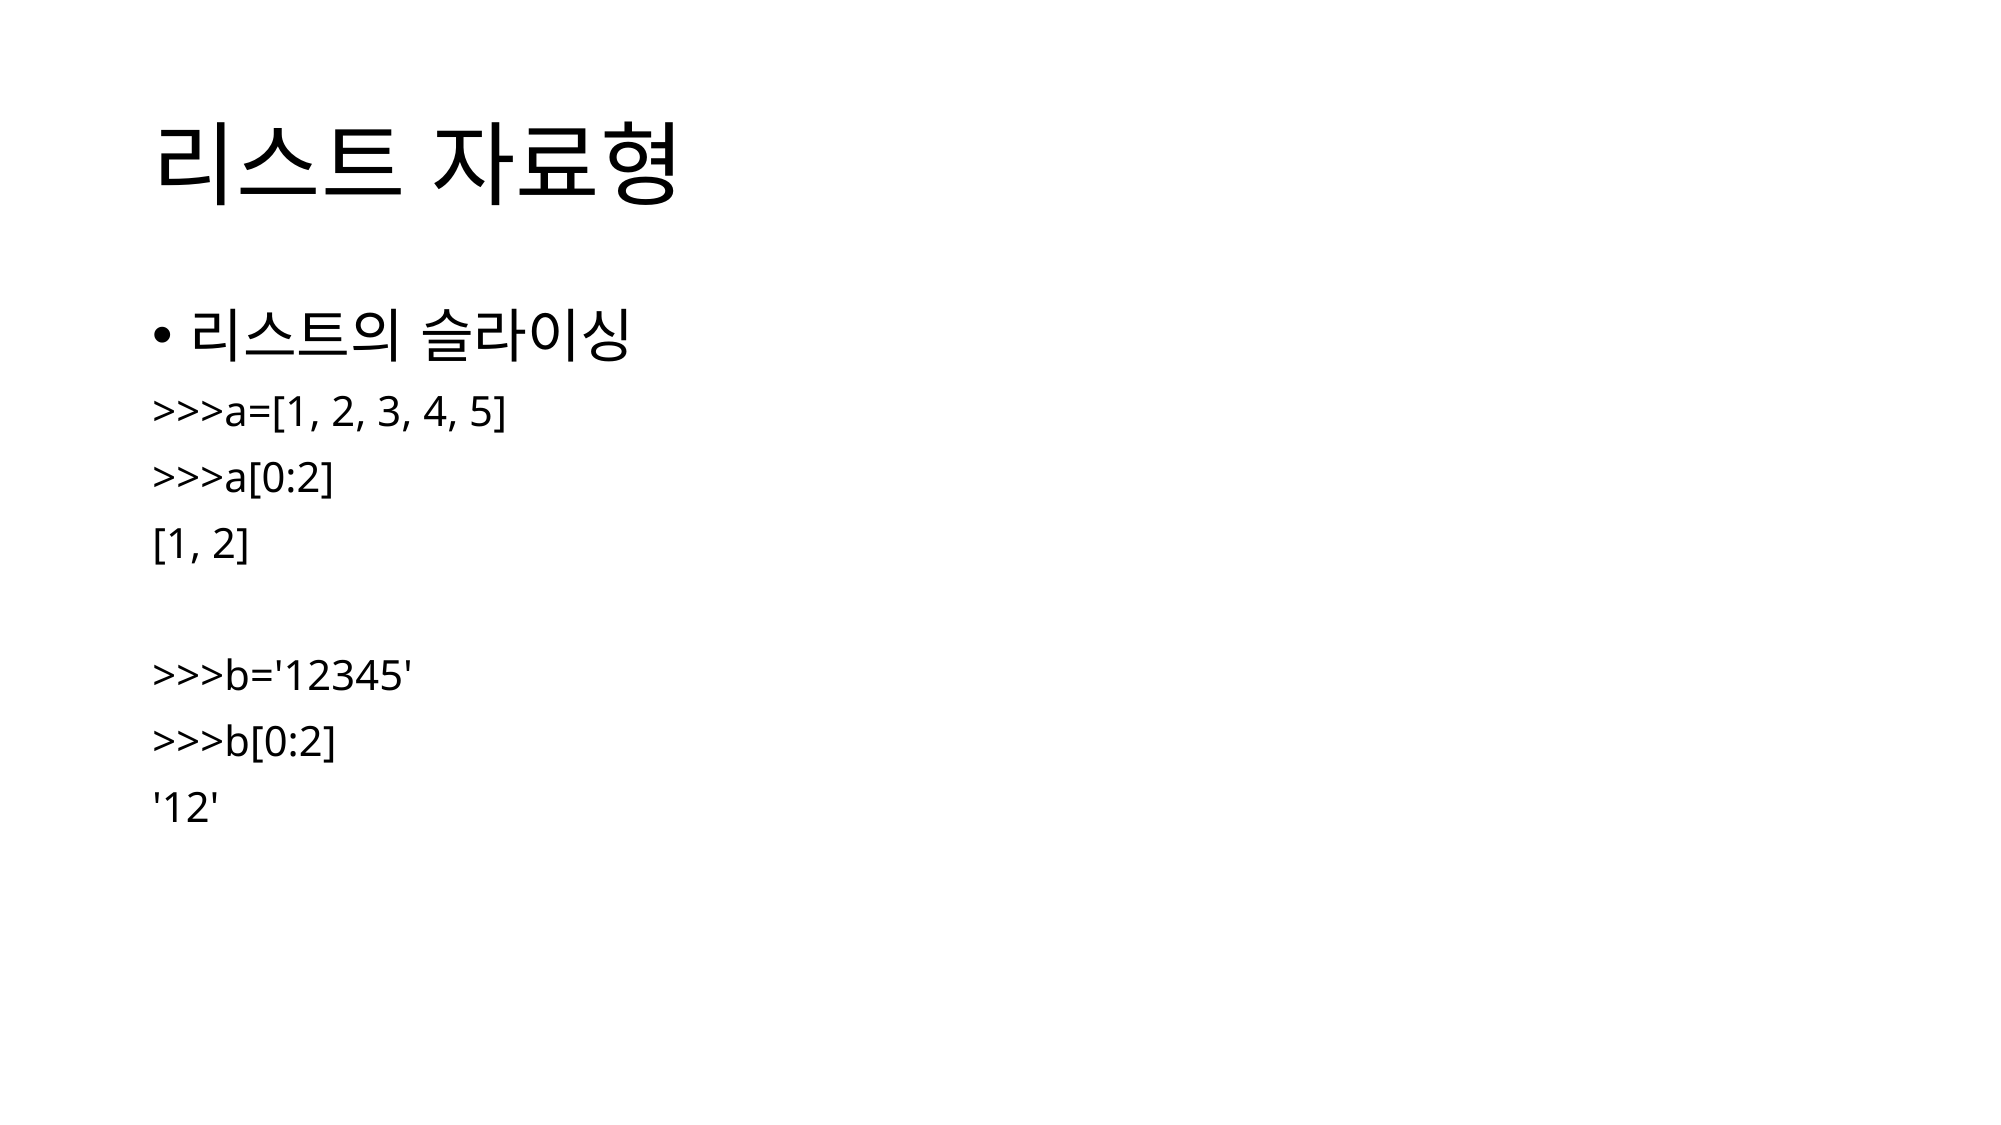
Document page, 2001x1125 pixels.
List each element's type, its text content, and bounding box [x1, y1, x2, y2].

title 리스트 자료형 [137, 59, 1863, 278]
list 리스트의 슬라이싱 >>>a=[1, 2, 3, 4, 5] >>>a[0:2] [1, 2] >>>b='12345' >>>b[0:2] '12' [137, 299, 1863, 1014]
